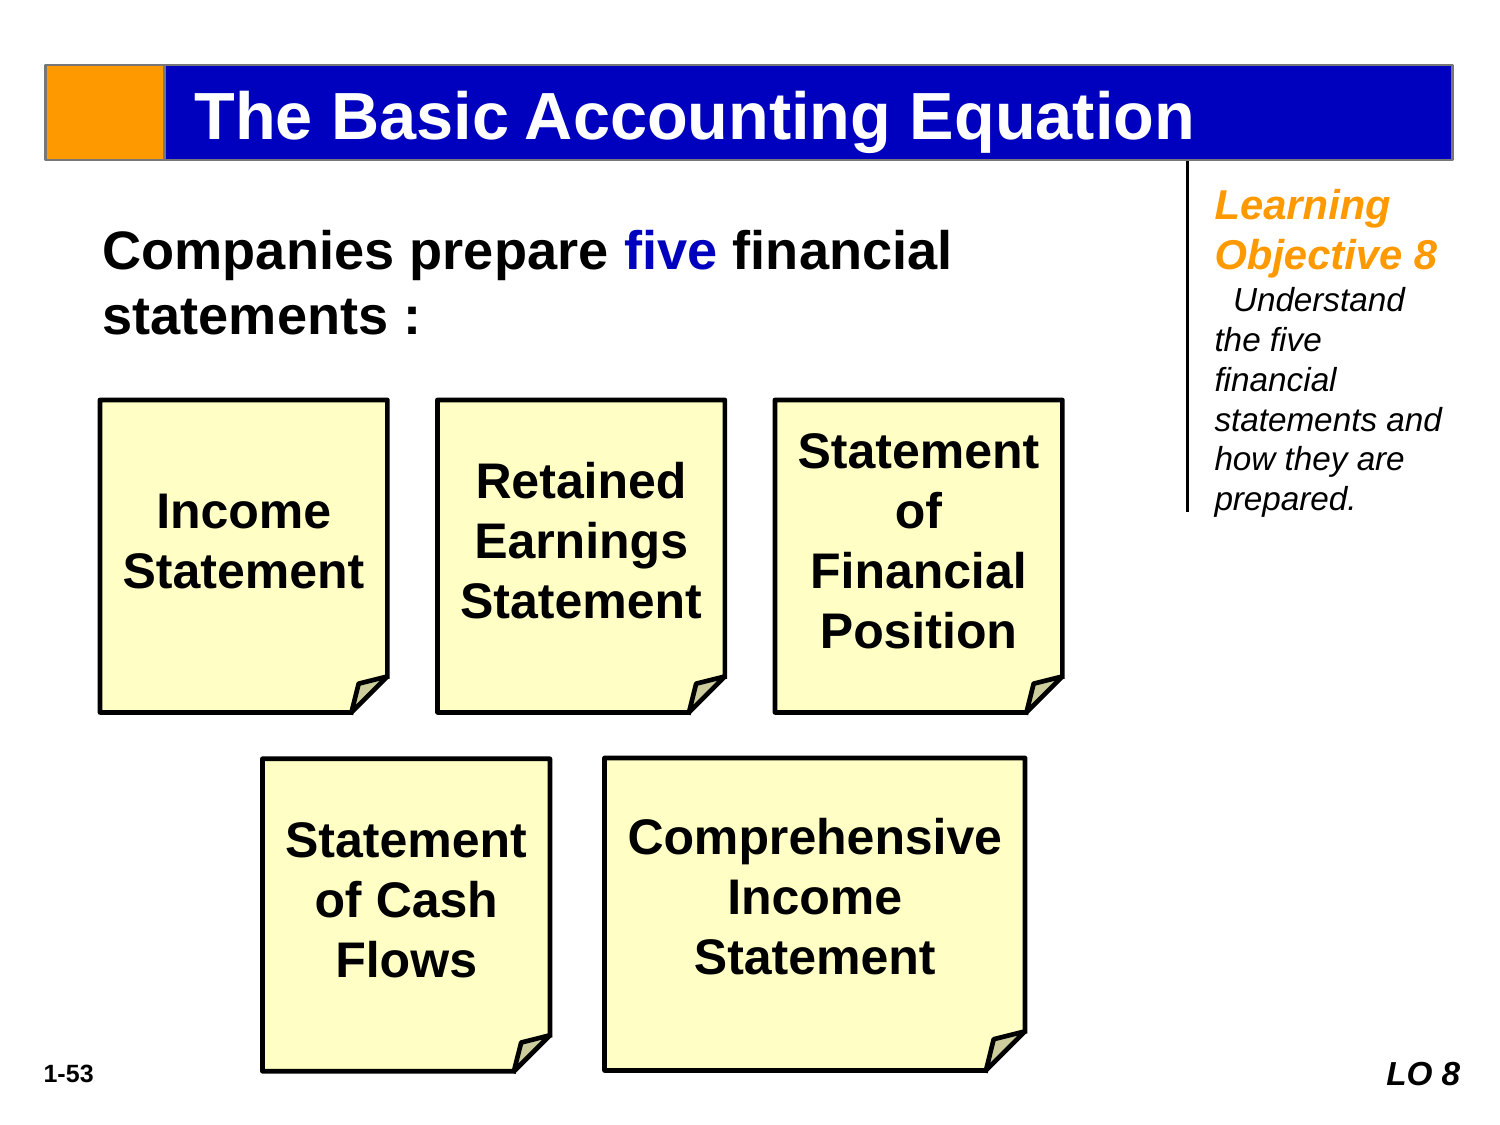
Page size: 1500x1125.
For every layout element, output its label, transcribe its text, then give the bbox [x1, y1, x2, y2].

text_box Income Statement [99, 399, 388, 713]
text_box Retained Earnings Statement [437, 399, 725, 713]
text_box Statement of Cash Flows [262, 758, 550, 1072]
text_box The Basic Accounting Equation [165, 65, 1453, 161]
text_box Statement of Financial Position [774, 399, 1063, 713]
text_box Companies prepare five financial statements : [87, 207, 1075, 353]
text_box [45, 65, 165, 161]
text_box Learning Objective 8 Understand the five financial statements and how they are prepared. [1199, 170, 1458, 525]
text_box Comprehensive Income Statement [604, 757, 1026, 1071]
text_box LO 8 [1350, 1044, 1475, 1100]
